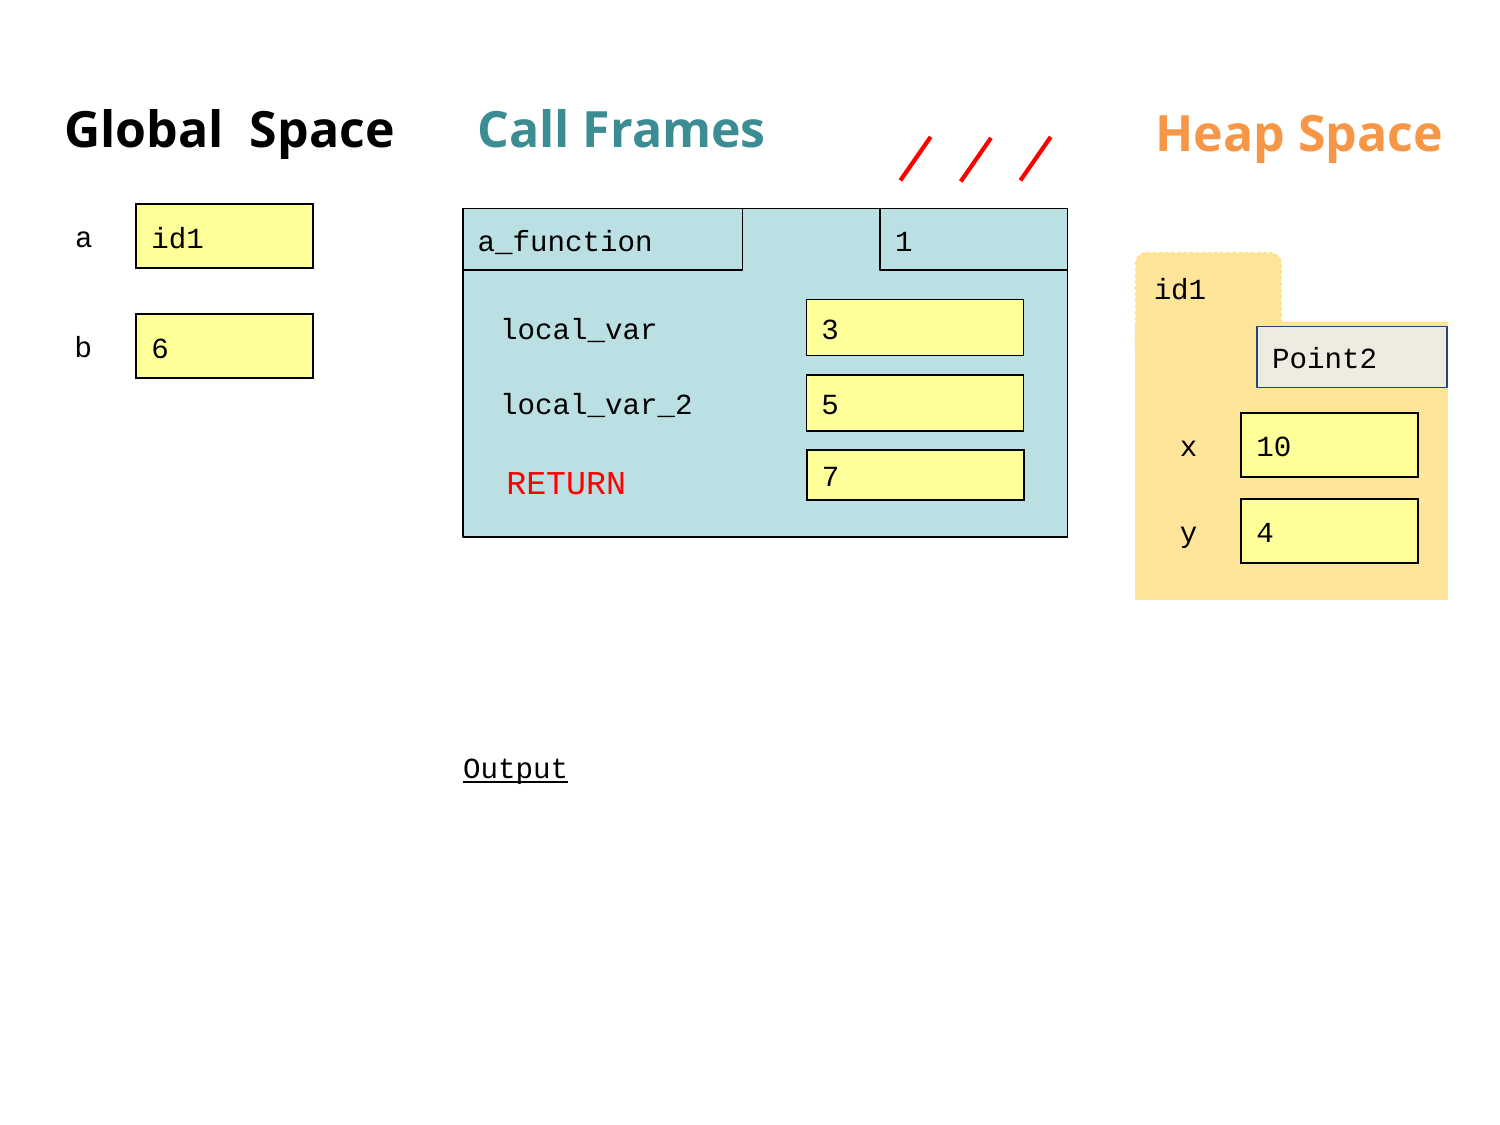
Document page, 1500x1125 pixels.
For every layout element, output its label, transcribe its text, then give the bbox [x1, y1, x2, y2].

text_box id1 [1135, 252, 1282, 323]
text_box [960, 137, 992, 182]
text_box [484, 374, 1024, 432]
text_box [900, 136, 931, 181]
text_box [462, 208, 1068, 538]
text_box [1135, 323, 1448, 600]
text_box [59, 201, 314, 271]
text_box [1164, 496, 1419, 565]
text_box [1020, 136, 1051, 181]
text_box Heap Space [1140, 86, 1462, 177]
text_box Point2 [1256, 326, 1448, 388]
text_box Output [448, 734, 1107, 834]
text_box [59, 311, 314, 381]
text_box Global Space [49, 90, 462, 165]
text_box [1164, 410, 1419, 479]
text_box Call Frames [462, 90, 820, 165]
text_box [484, 299, 1024, 356]
